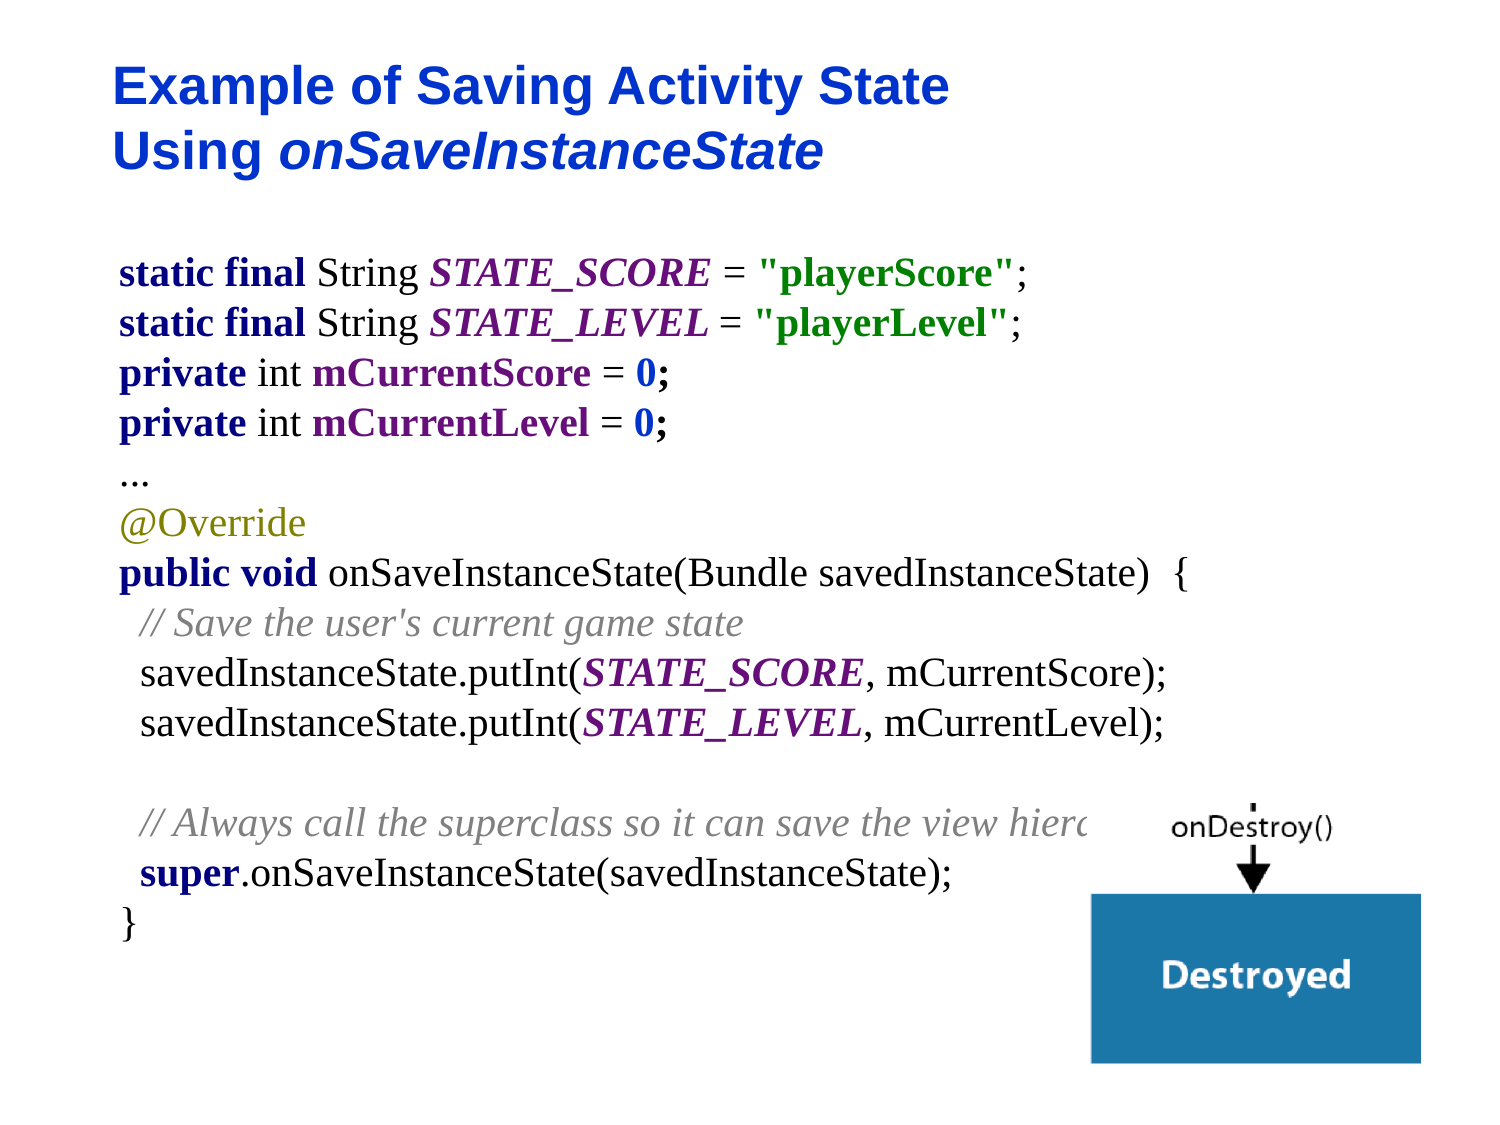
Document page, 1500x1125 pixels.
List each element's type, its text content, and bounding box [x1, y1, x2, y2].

picture [1087, 803, 1423, 1067]
text_box static final String STATE_SCORE = "playerScore"; static final String STATE_LEVEL = "playerLevel"; private int mCurrentScore = 0; private int mCurrentLevel = 0; ... @Override public void onSaveInstanceState(Bundle savedInstanceState) { // Save the user's current game state savedInstanceState.putInt(STATE_SCORE, mCurrentScore); savedInstanceState.putInt(STATE_LEVEL, mCurrentLevel); // Always call the superclass so it can save the view hierarchy state super.onSaveInstanceState(savedInstanceState); } [62, 237, 1375, 953]
title Example of Saving Activity State Using onSaveInstanceState [112, 50, 1282, 182]
